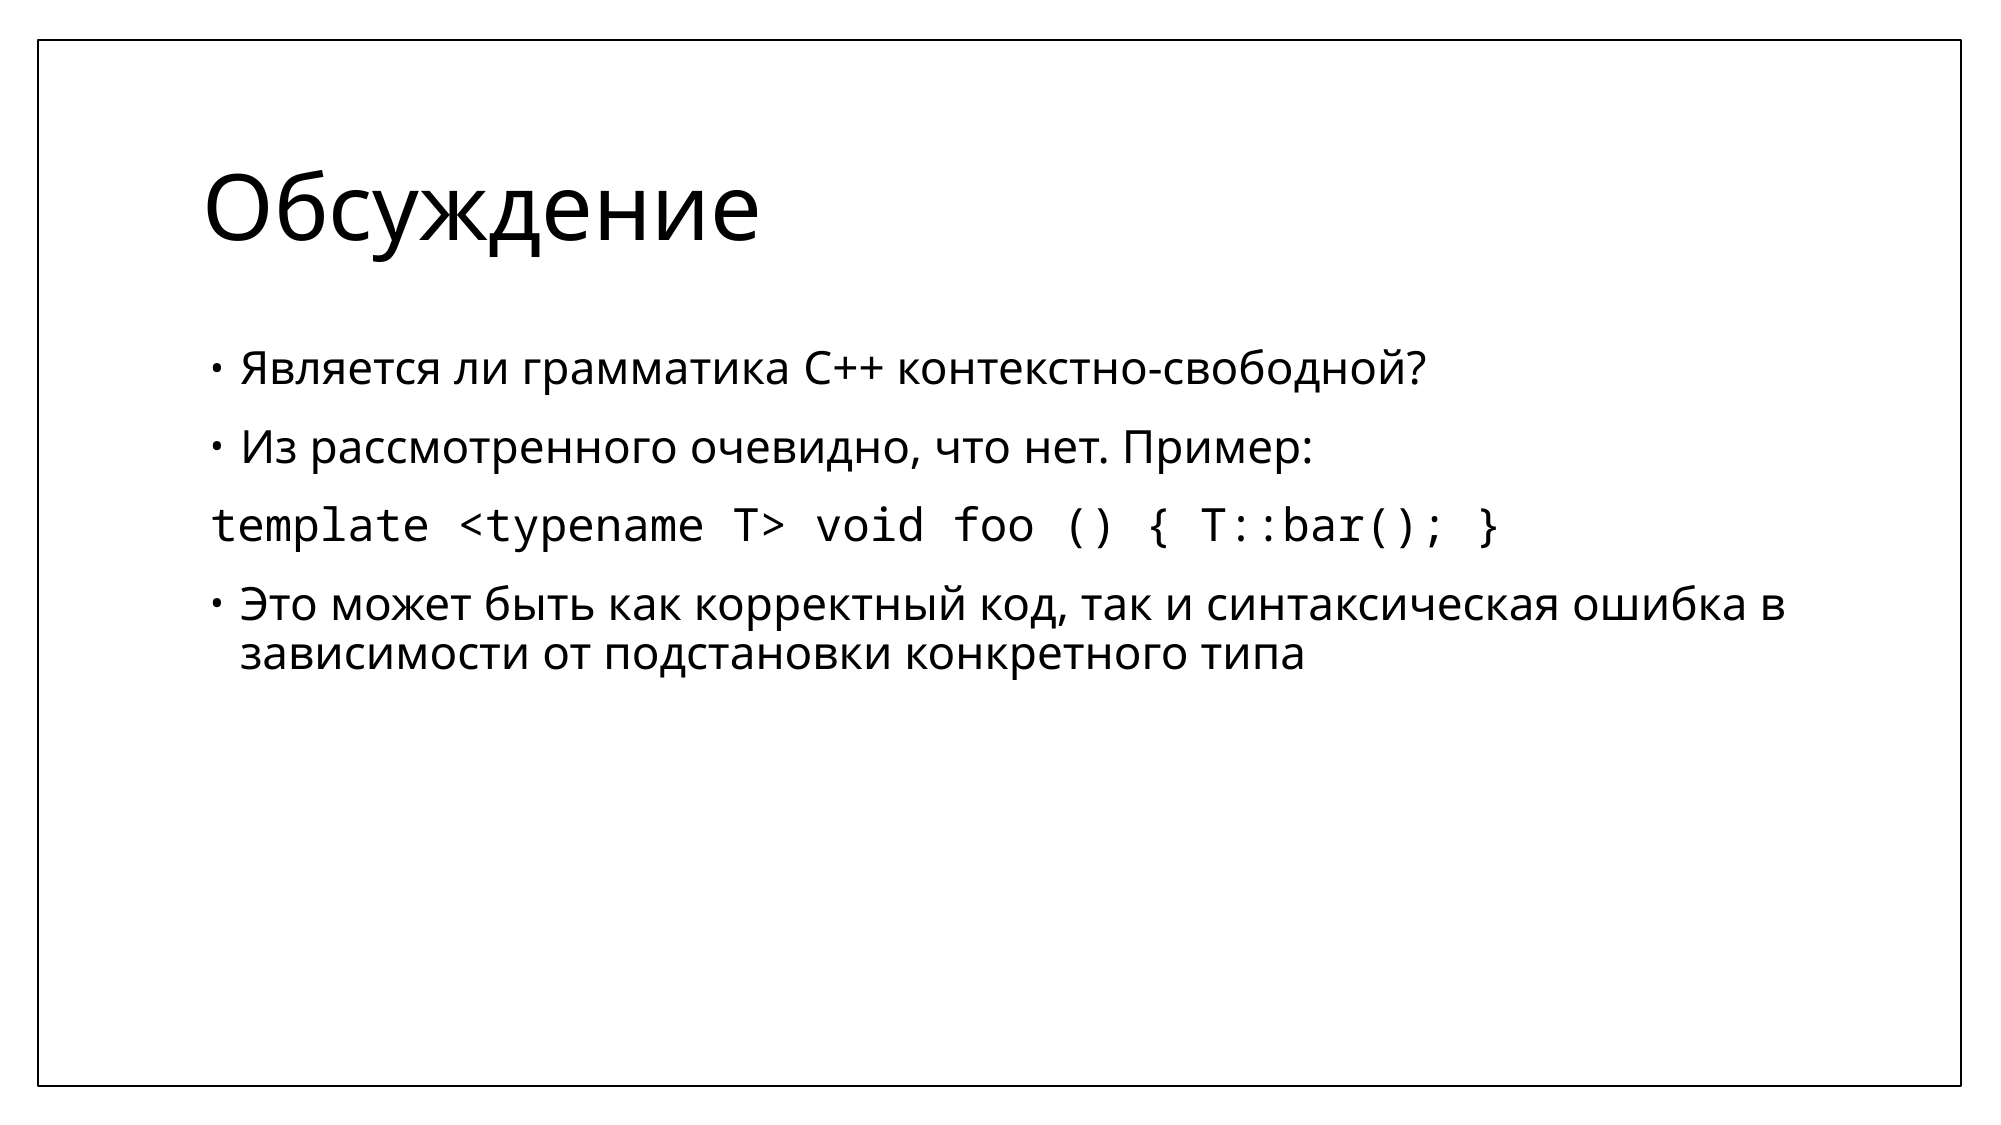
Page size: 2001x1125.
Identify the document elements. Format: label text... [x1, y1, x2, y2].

list Является ли грамматика C++ контекстно-свободной? Из рассмотренного очевидно, что нет. Пример: template <typename T> void foo () { T::bar(); } Это может быть как корректный код, так и синтаксическая ошибка в зависимости от подстановки конкретного типа [187, 337, 1808, 1000]
title Обсуждение [187, 99, 1808, 323]
